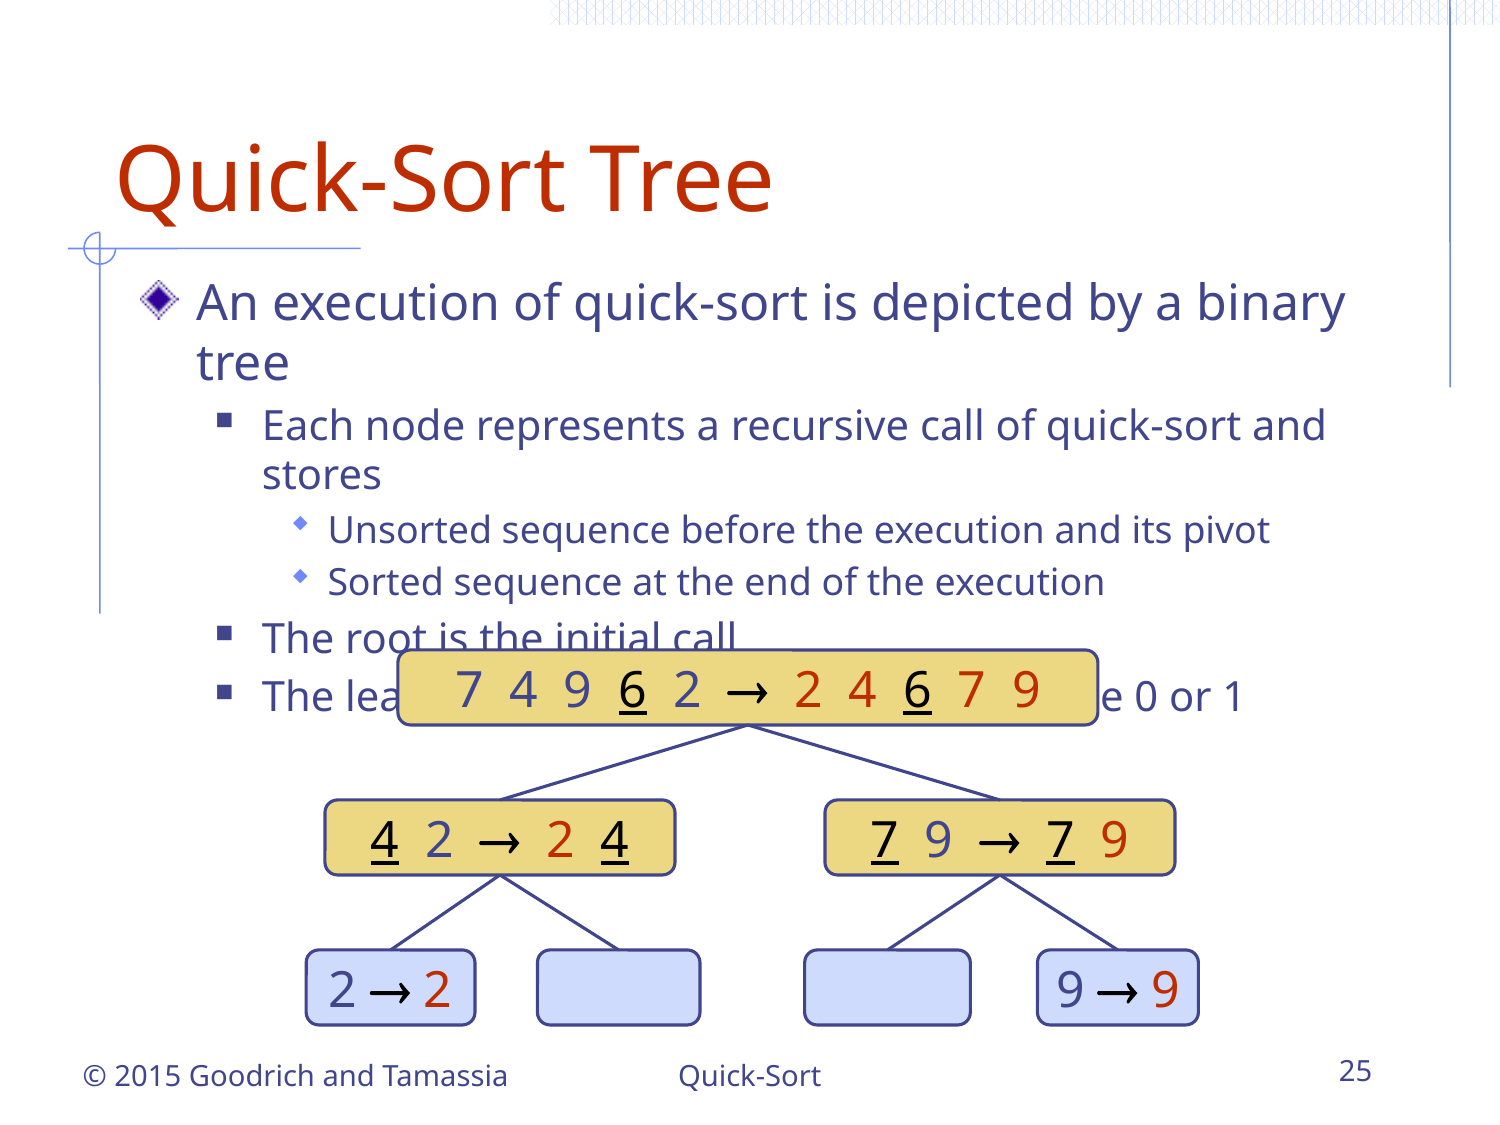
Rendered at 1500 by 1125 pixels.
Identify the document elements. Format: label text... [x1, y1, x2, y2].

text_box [887, 876, 997, 949]
picture [140, 280, 179, 320]
text_box 7 9  7 9 [824, 799, 1176, 875]
title Quick-Sort Tree [99, 50, 1375, 238]
list An execution of quick-sort is depicted by a binary tree Each node represents a recursive call of quick-sort and stores Unsorted sequence before the execution and its pivot Sorted sequence at the end of the execution The root is the initial call The leaves are calls on subsequences of size 0 or 1 [125, 262, 1425, 638]
footer Quick-Sort [512, 1024, 988, 1101]
text_box 2  2 [306, 949, 475, 1025]
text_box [747, 726, 1001, 799]
slide_number 25 [1074, 1024, 1388, 1101]
text_box 9  9 [1037, 949, 1199, 1025]
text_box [999, 876, 1119, 949]
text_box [499, 876, 619, 949]
text_box [804, 949, 971, 1025]
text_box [499, 726, 745, 799]
text_box [537, 949, 700, 1025]
text_box 4 2  2 4 [324, 799, 676, 875]
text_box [390, 876, 497, 949]
text_box 7 4 9 6 2  2 4 6 7 9 [397, 649, 1098, 725]
